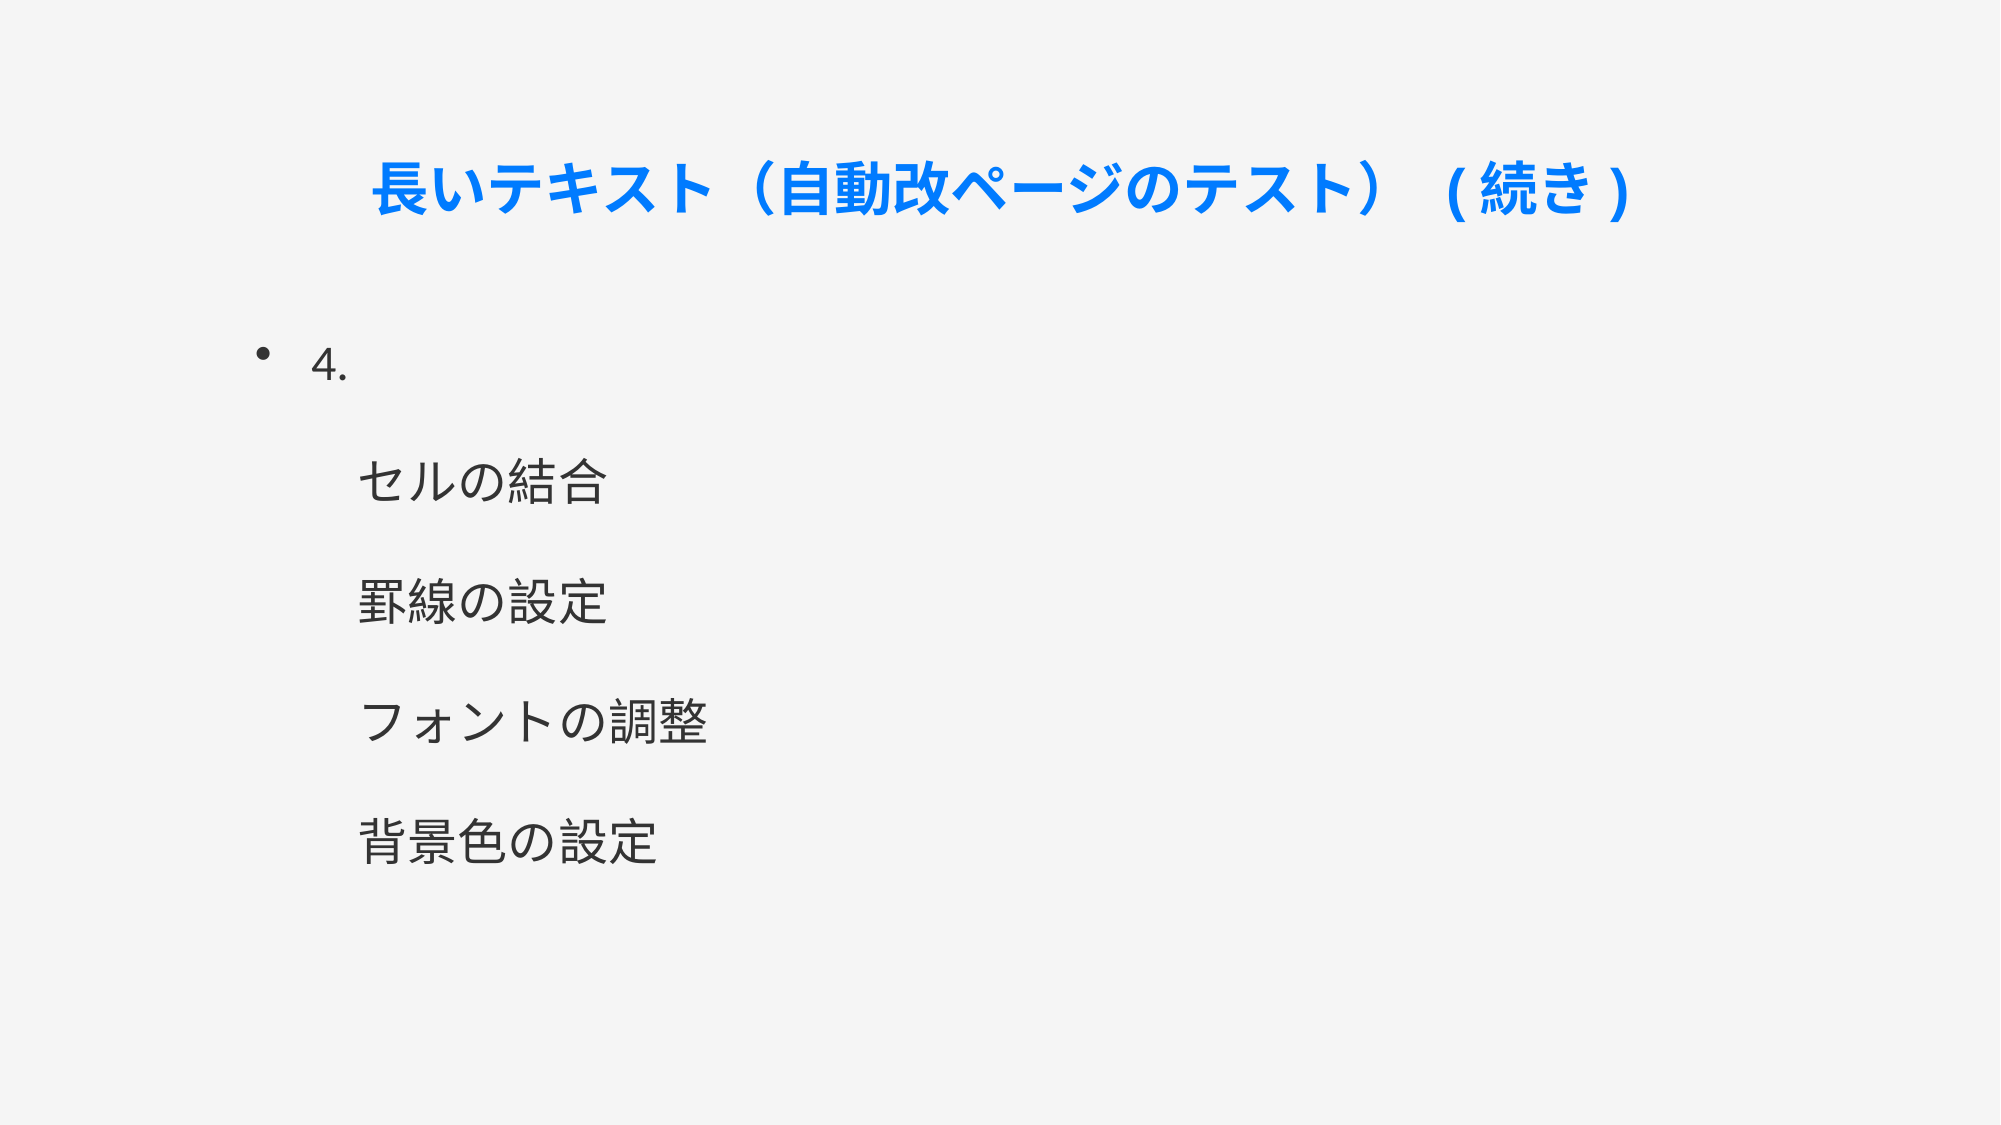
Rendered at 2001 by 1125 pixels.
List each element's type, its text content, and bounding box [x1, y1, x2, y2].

text_box 4. [239, 299, 1800, 420]
text_box 長いテキスト（自動改ページのテスト） (続き) [200, 74, 1800, 300]
text_box フォントの調整 [319, 659, 1880, 779]
text_box 背景色の設定 [319, 779, 1880, 900]
text_box 罫線の設定 [319, 539, 1880, 659]
text_box セルの結合 [319, 419, 1880, 539]
